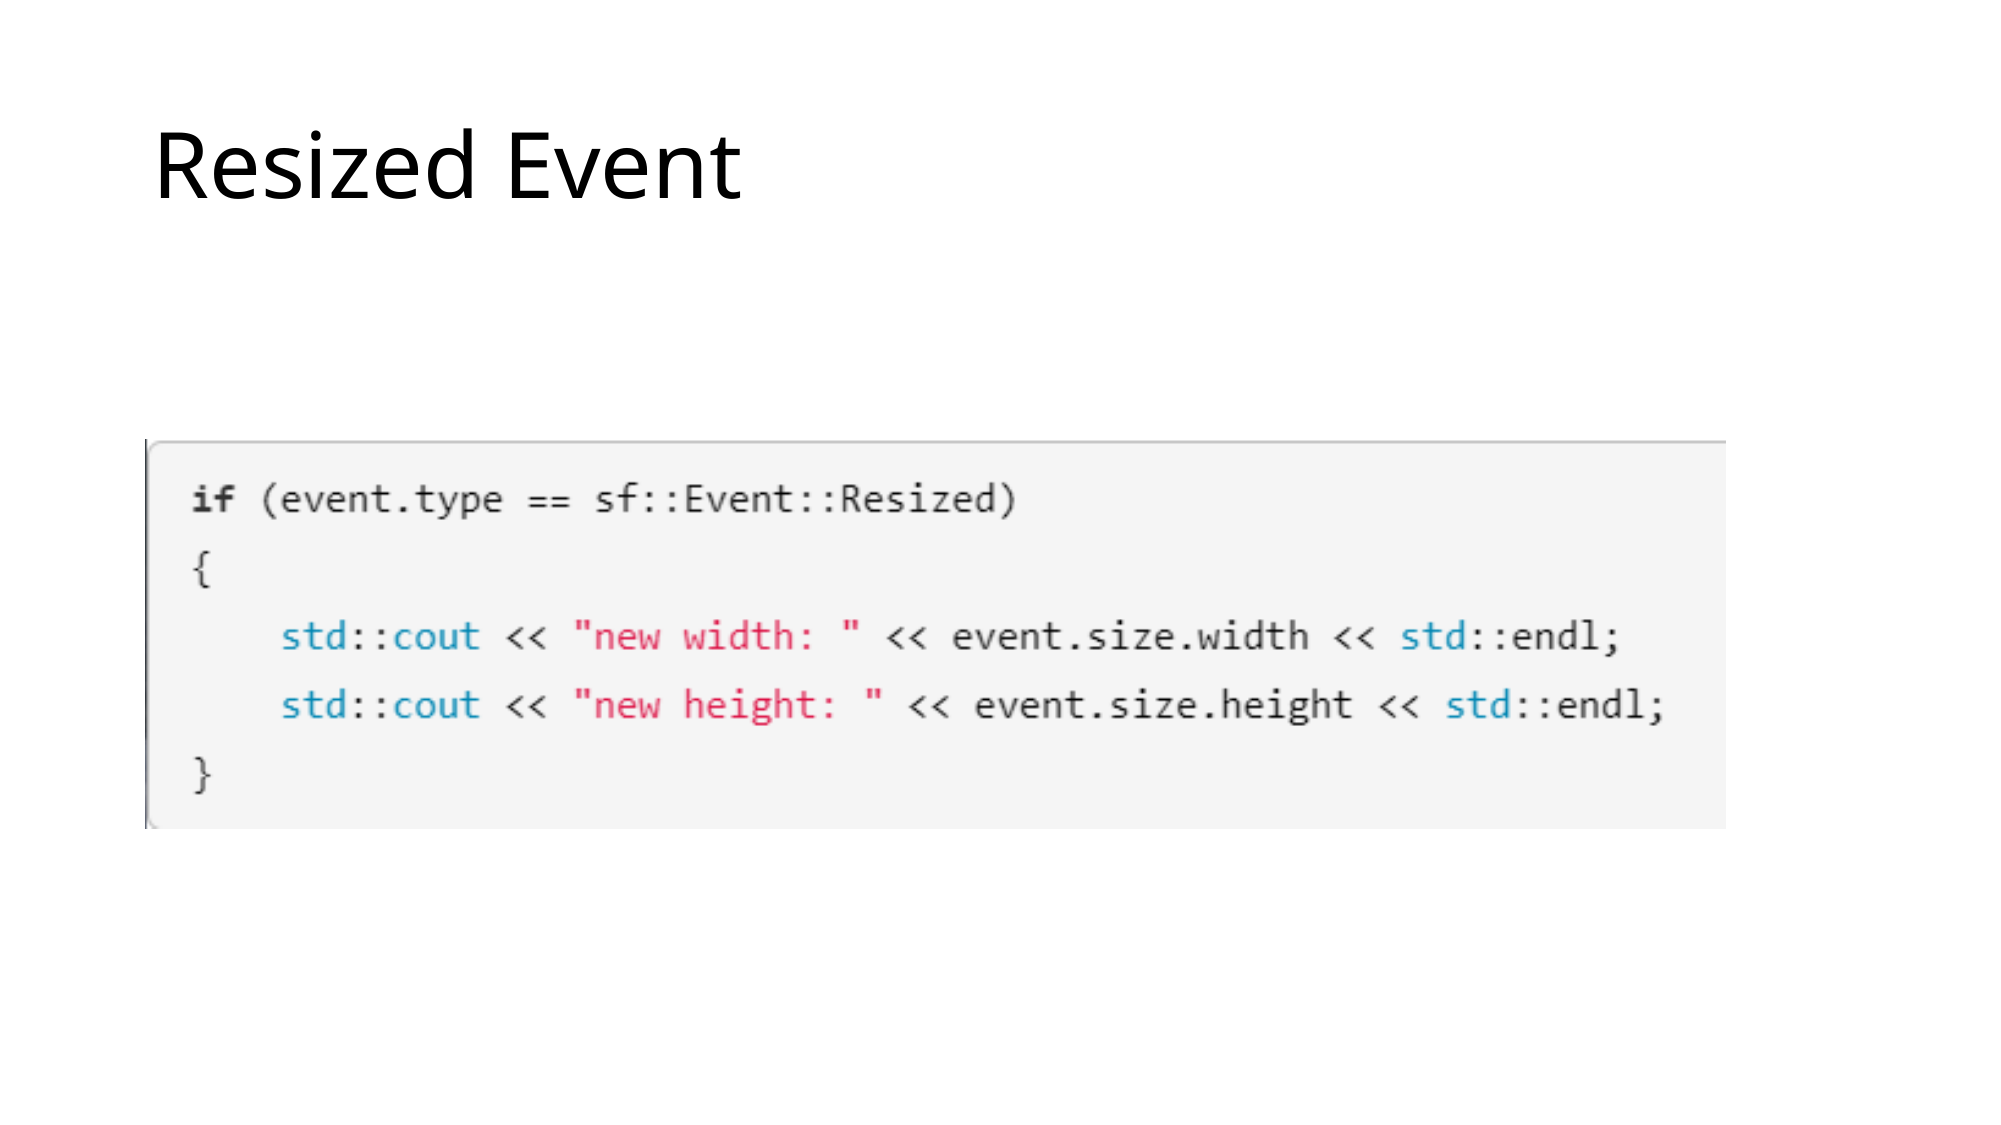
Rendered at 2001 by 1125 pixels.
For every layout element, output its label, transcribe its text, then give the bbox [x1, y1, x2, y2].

title Resized Event [137, 59, 1863, 278]
picture [145, 439, 1726, 829]
